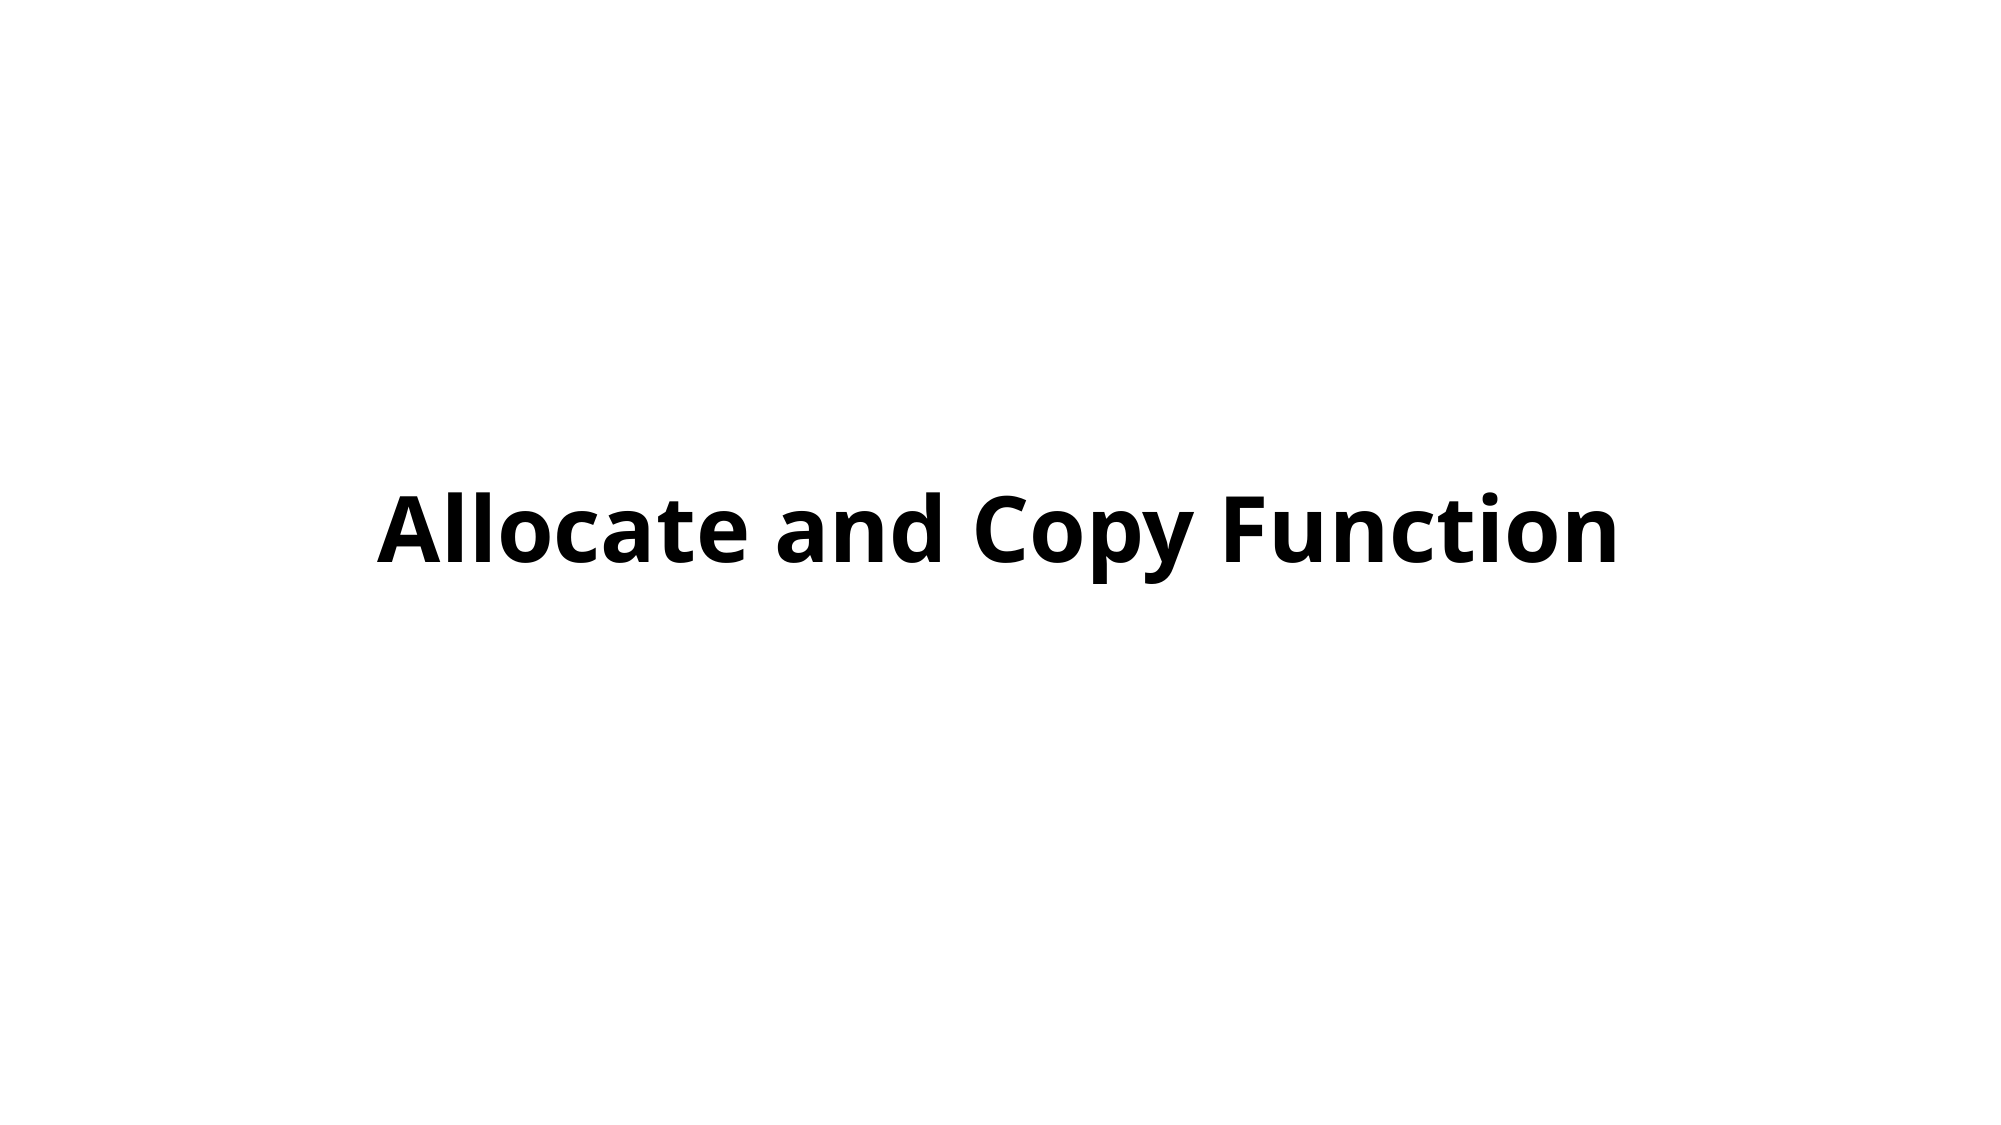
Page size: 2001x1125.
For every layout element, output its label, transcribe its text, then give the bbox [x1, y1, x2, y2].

title Allocate and Copy Function [137, 423, 1863, 642]
